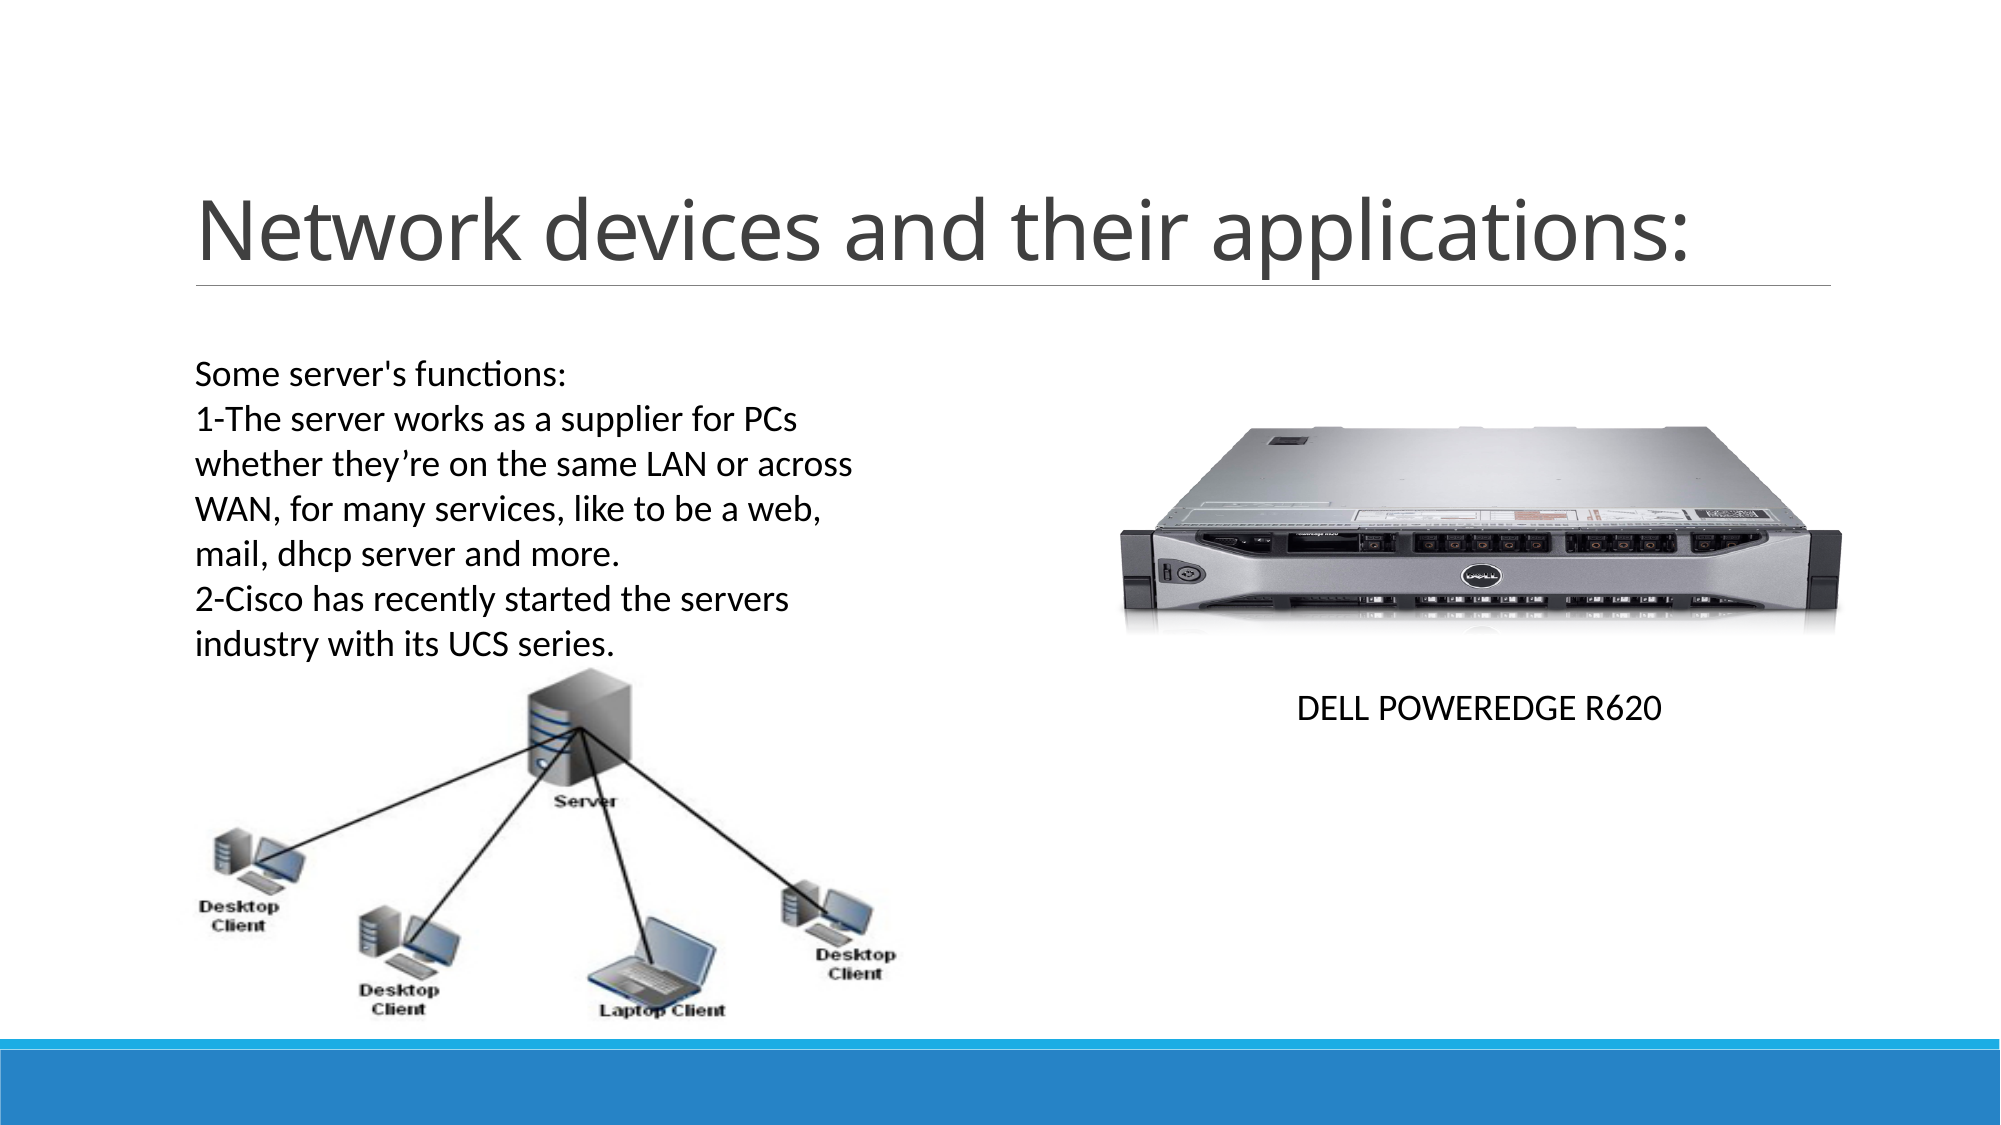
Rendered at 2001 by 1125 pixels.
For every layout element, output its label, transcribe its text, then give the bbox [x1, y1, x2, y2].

text_box Some server's functions: 1-The server works as a supplier for PCs whether they’re on the same LAN or across WAN, for many services, like to be a web, mail, dhcp server and more. 2-Cisco has recently started the servers industry with its UCS series. [180, 341, 918, 631]
picture [1113, 426, 1847, 636]
picture [159, 634, 938, 1031]
text_box DELL POWEREDGE R620 [1282, 675, 1678, 735]
title Network devices and their applications: [180, 47, 1830, 285]
